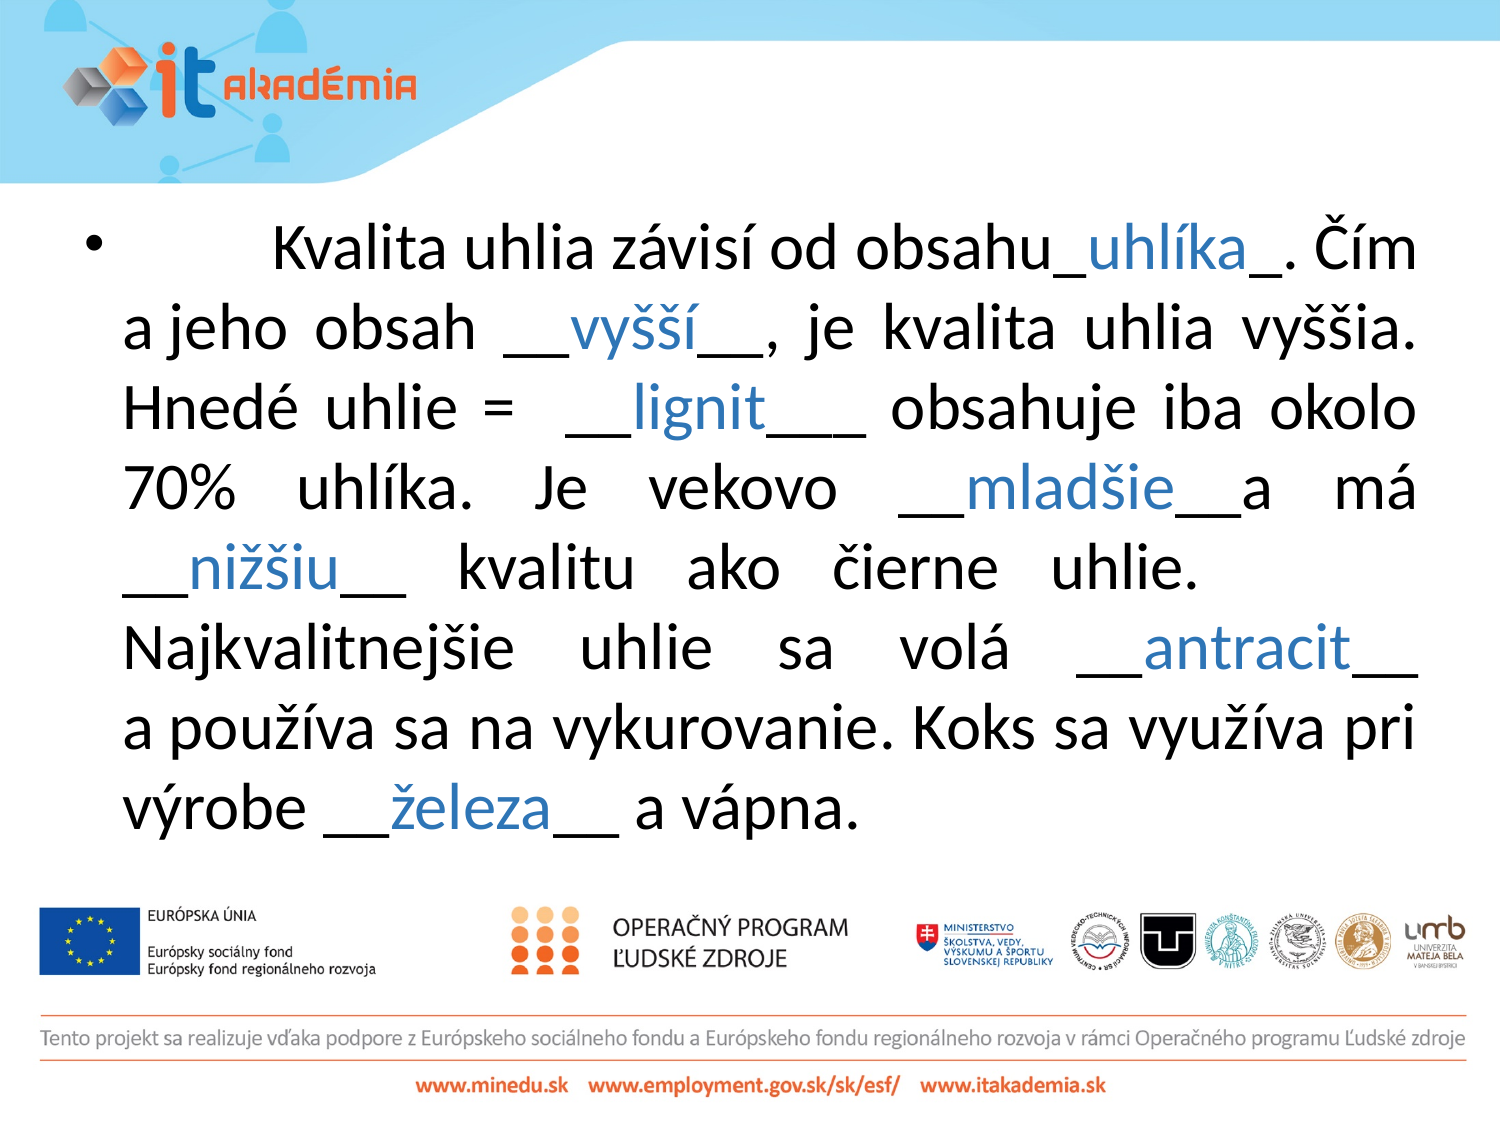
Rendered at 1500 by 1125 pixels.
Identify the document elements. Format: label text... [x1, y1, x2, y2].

list Kvalita uhlia závisí od obsahu_uhlíka_. Čím a jeho obsah __vyšší__, je kvalita uhlia vyššia. Hnedé uhlie = __lignit___ obsahuje iba okolo 70% uhlíka. Je vekovo __mladšie__a má __nižšiu__ kvalitu ako čierne uhlie. Najkvalitnejšie uhlie sa volá __antracit__ a používa sa na vykurovanie. Koks sa využíva pri výrobe __železa__ a vápna. [69, 195, 1434, 910]
picture [0, 0, 1500, 1125]
